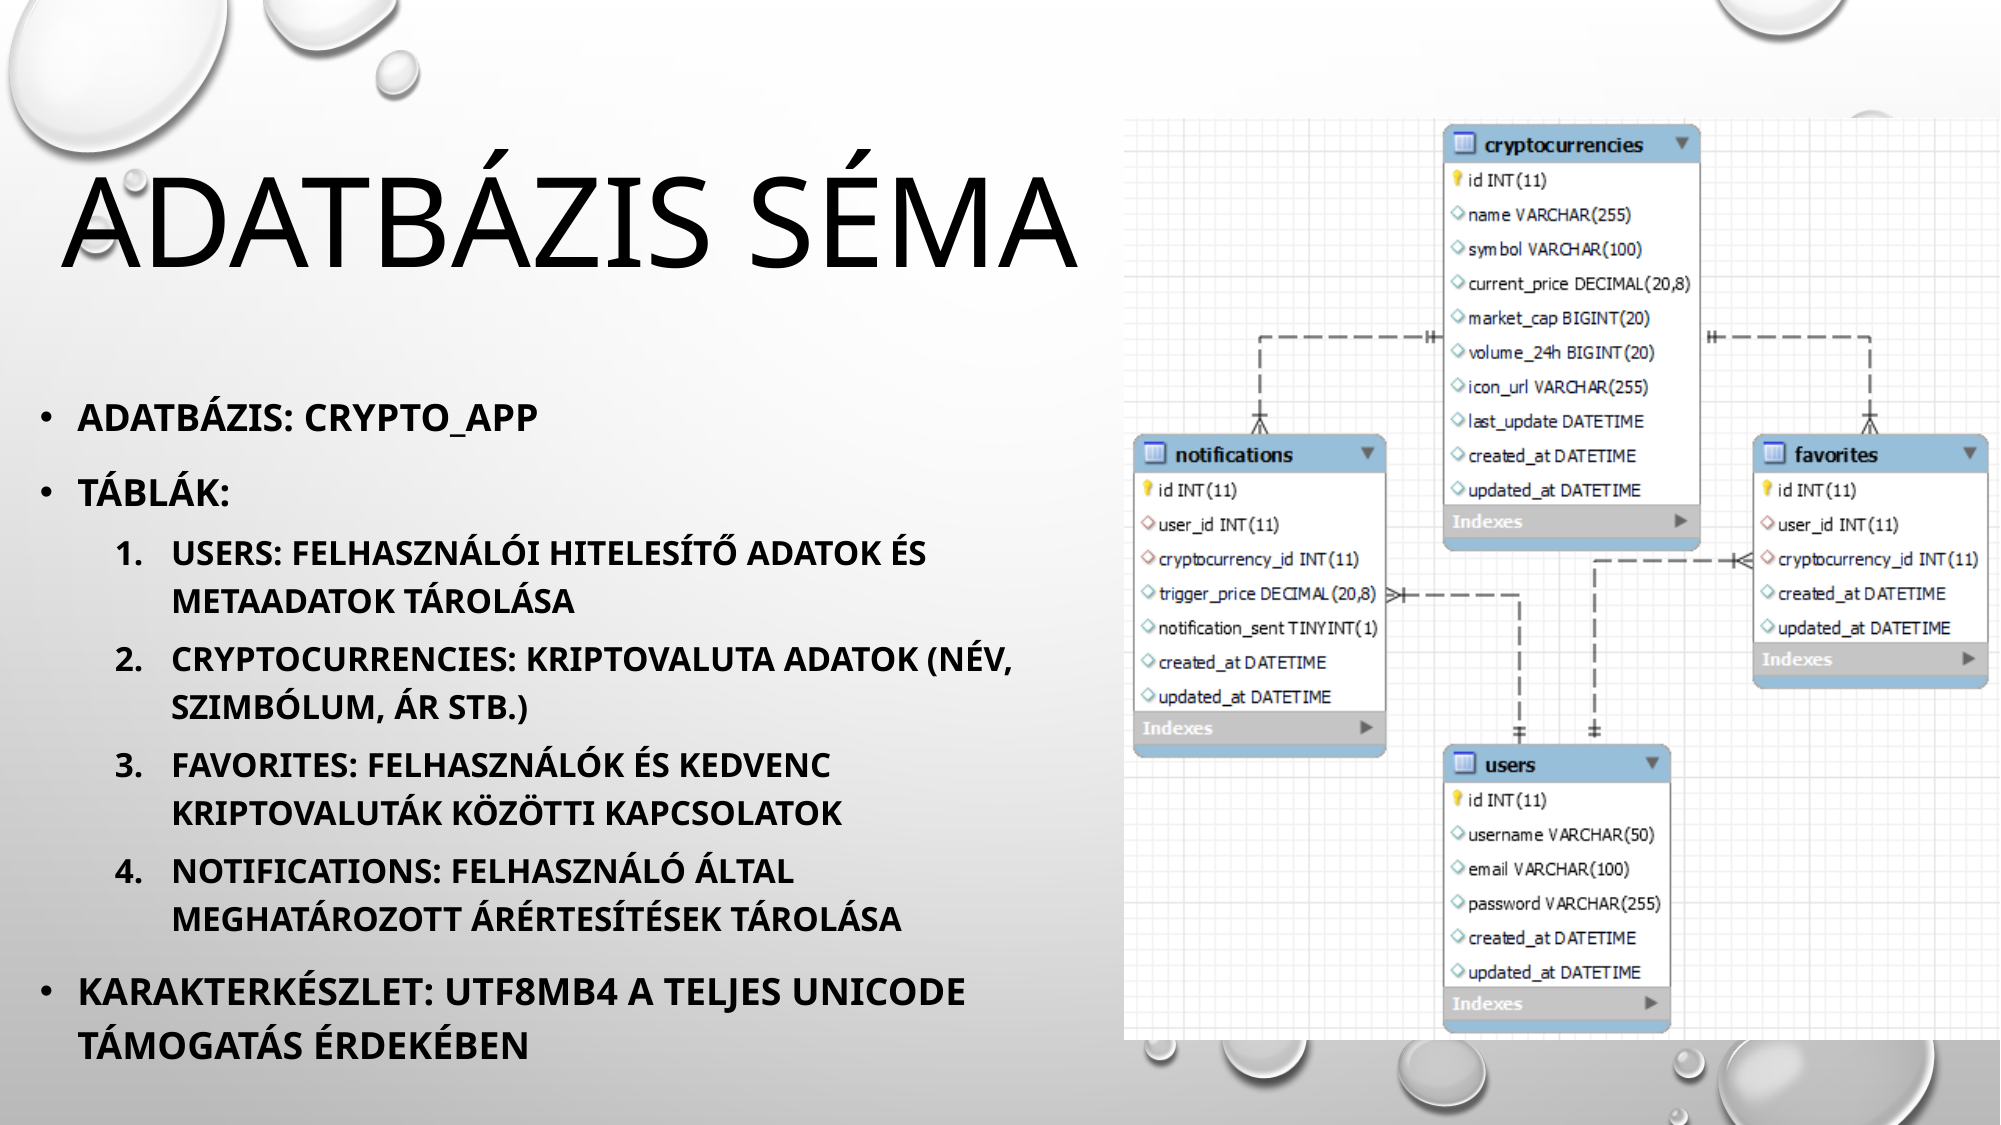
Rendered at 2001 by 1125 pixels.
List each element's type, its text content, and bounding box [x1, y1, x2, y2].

list Adatbázis: crypto_app Táblák: users: Felhasználói hitelesítő adatok és metaadatok tárolása cryptocurrencies: Kriptovaluta adatok (név, szimbólum, ár stb.) favorites: Felhasználók és kedvenc kriptovaluták közötti kapcsolatok notifications: Felhasználó által meghatározott árértesítések tárolása Karakterkészlet: UTF8MB4 a teljes Unicode támogatás érdekében [24, 377, 1108, 939]
picture [0, 0, 2000, 1125]
title Adatbázis Séma [15, 96, 1125, 358]
